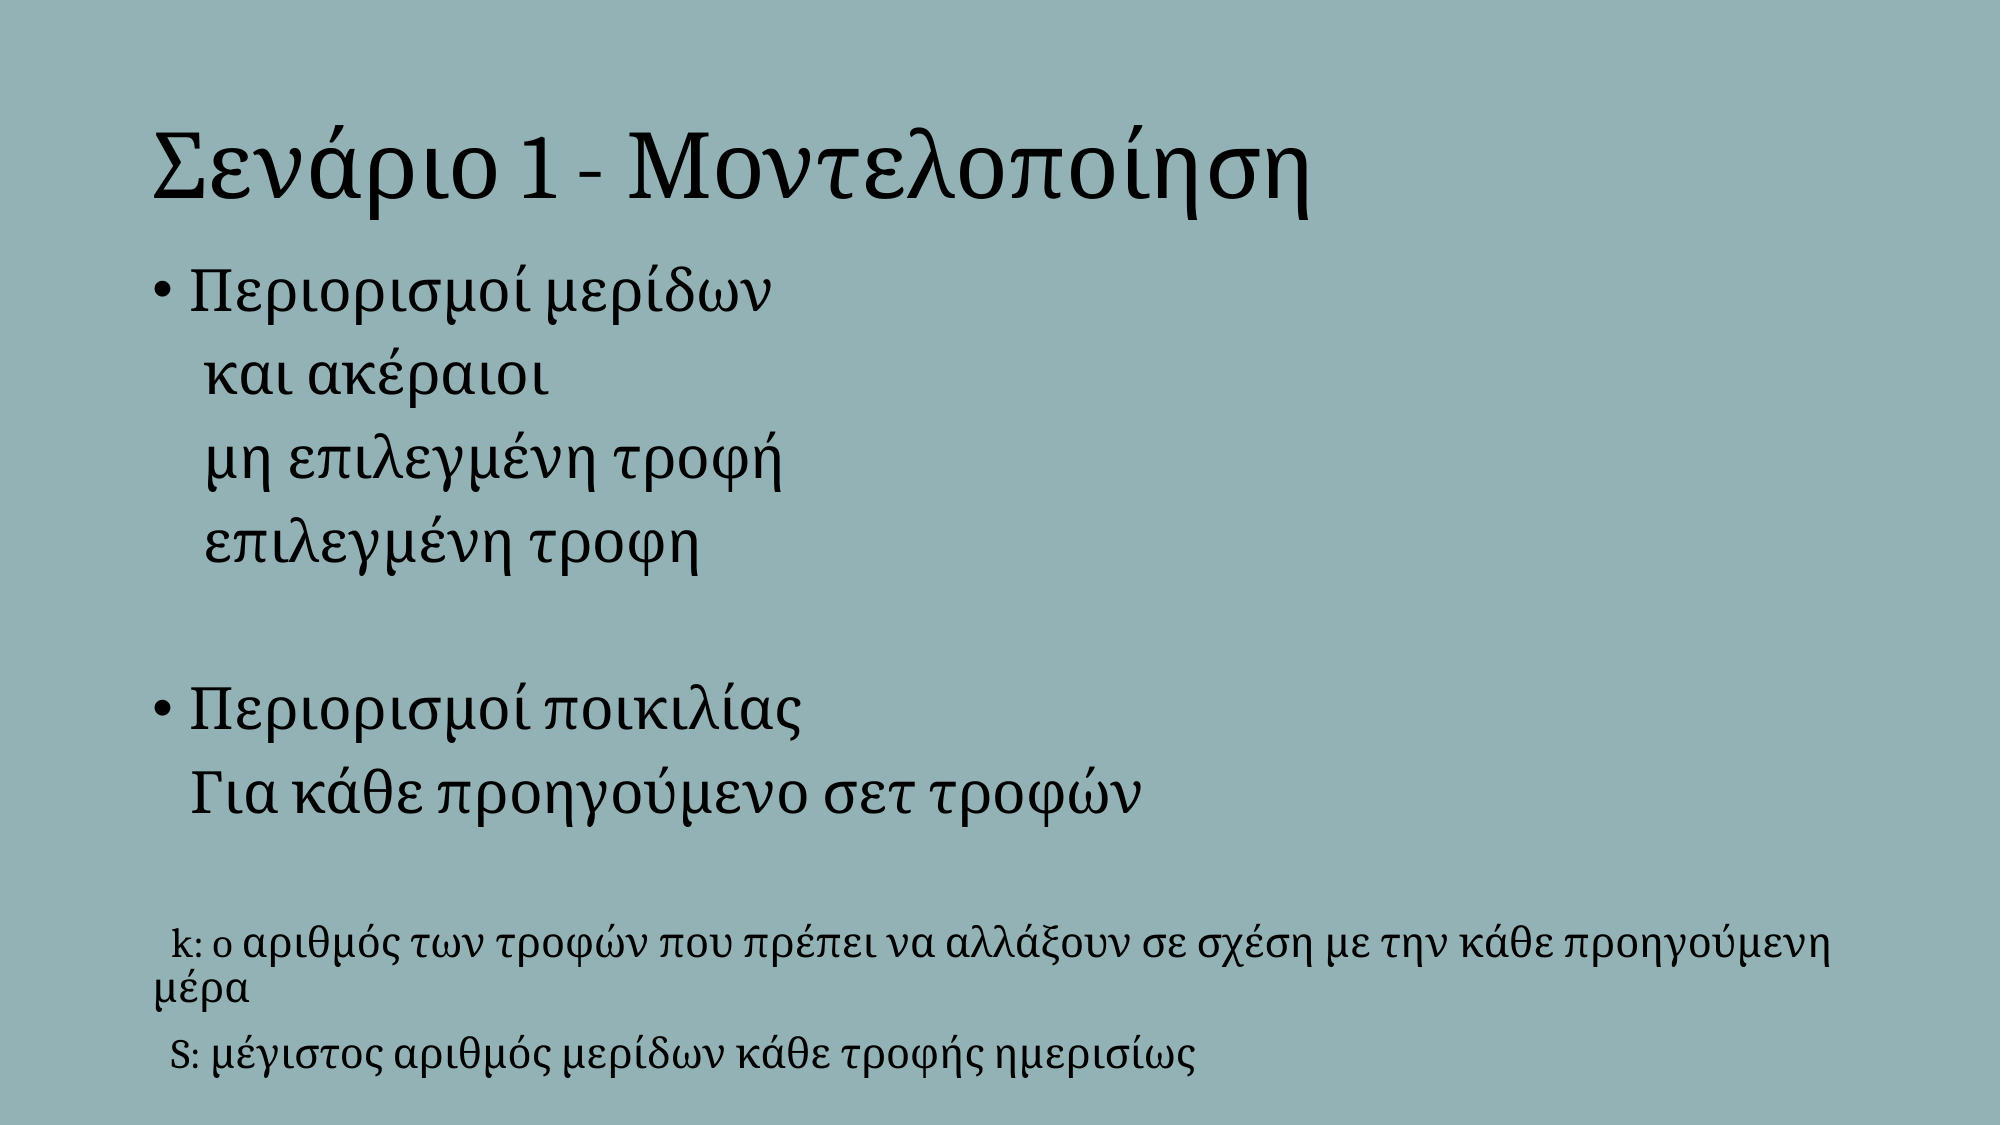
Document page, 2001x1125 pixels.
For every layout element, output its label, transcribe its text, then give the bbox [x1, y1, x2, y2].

title Σενάριο 1 - Μοντελοποίηση [137, 59, 1863, 278]
